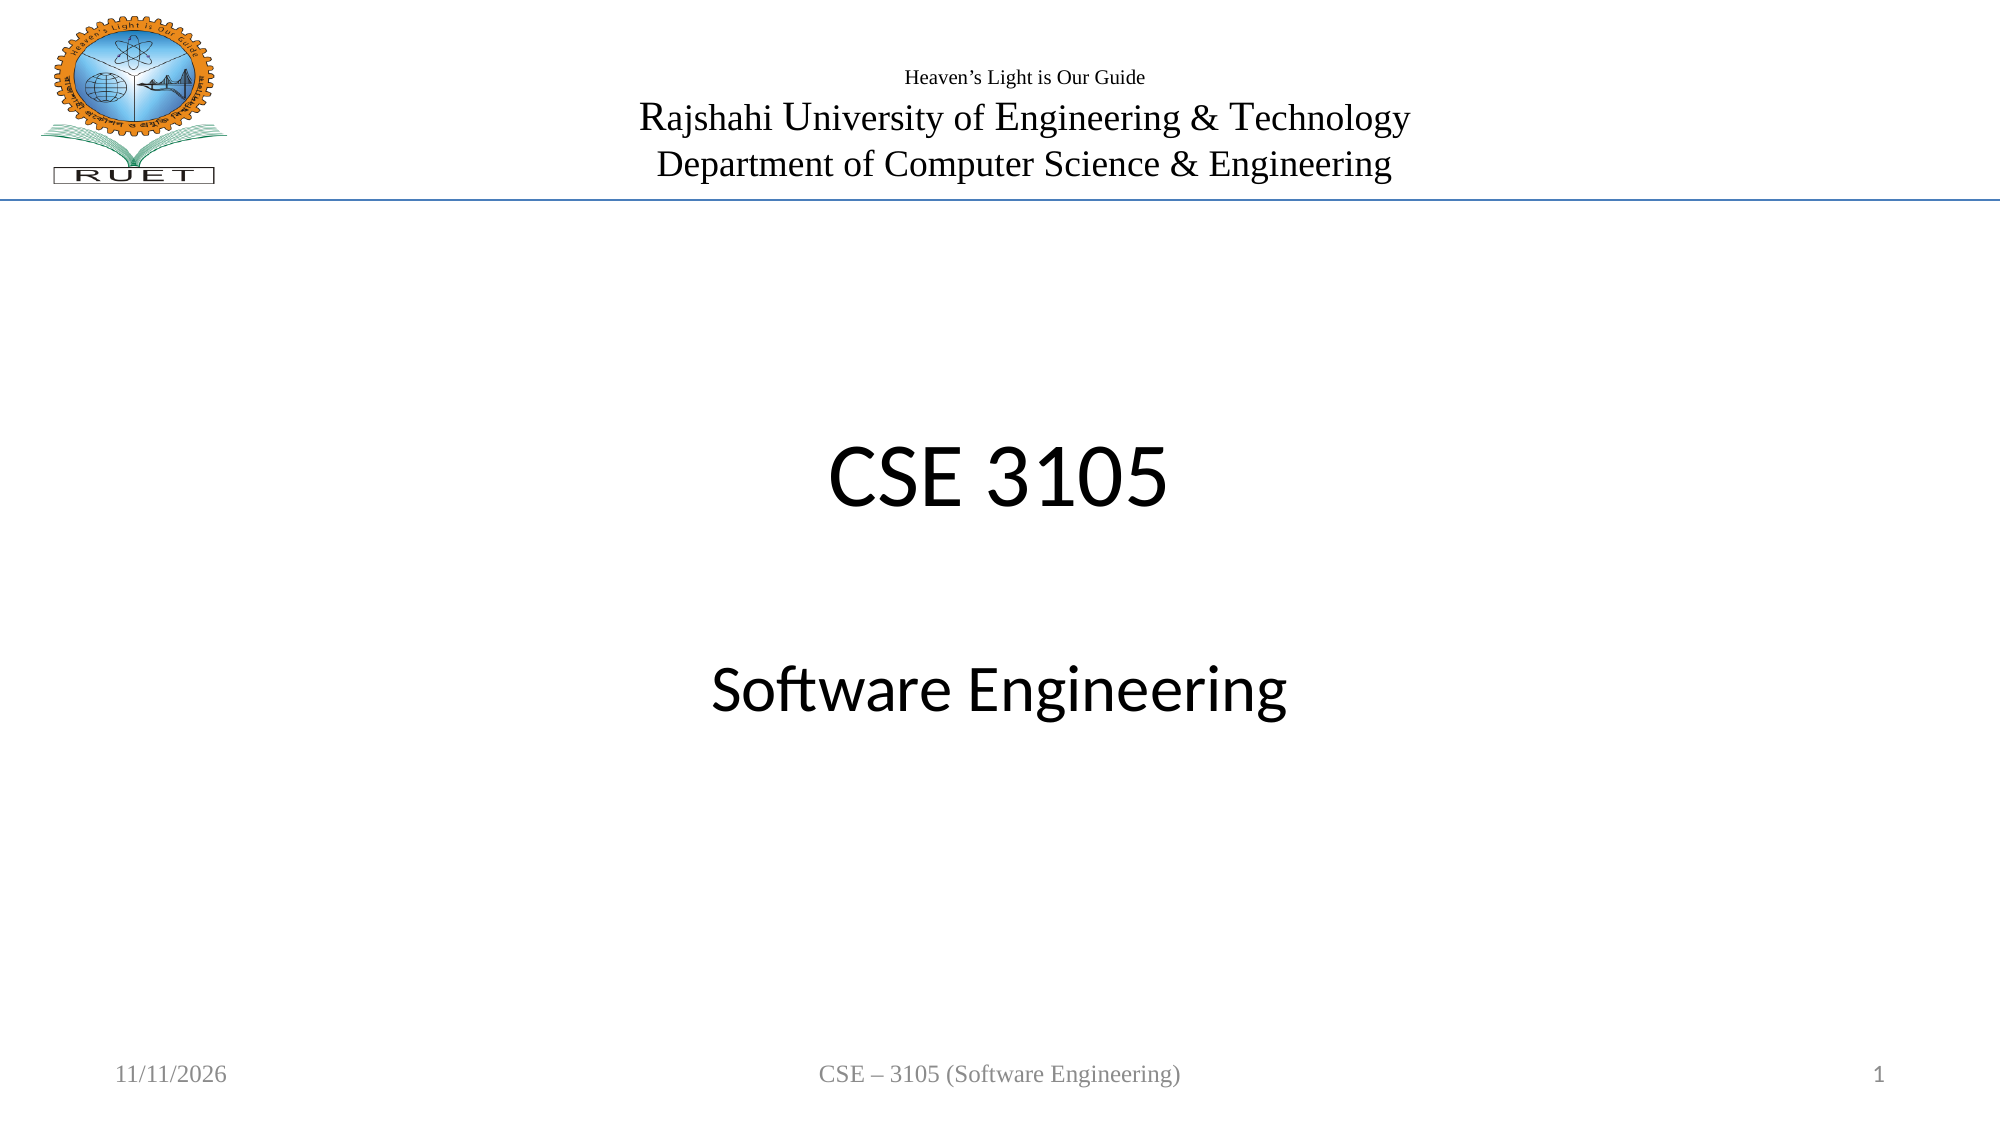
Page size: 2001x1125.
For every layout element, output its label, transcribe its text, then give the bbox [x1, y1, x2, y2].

subtitle Software Engineering [474, 637, 1525, 925]
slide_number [99, 1042, 567, 1103]
footer CSE – 3105 (Software Engineering) [683, 1042, 1317, 1103]
title CSE 3105 [362, 349, 1638, 591]
slide_number 1 [1433, 1042, 1900, 1103]
picture [33, 12, 234, 188]
